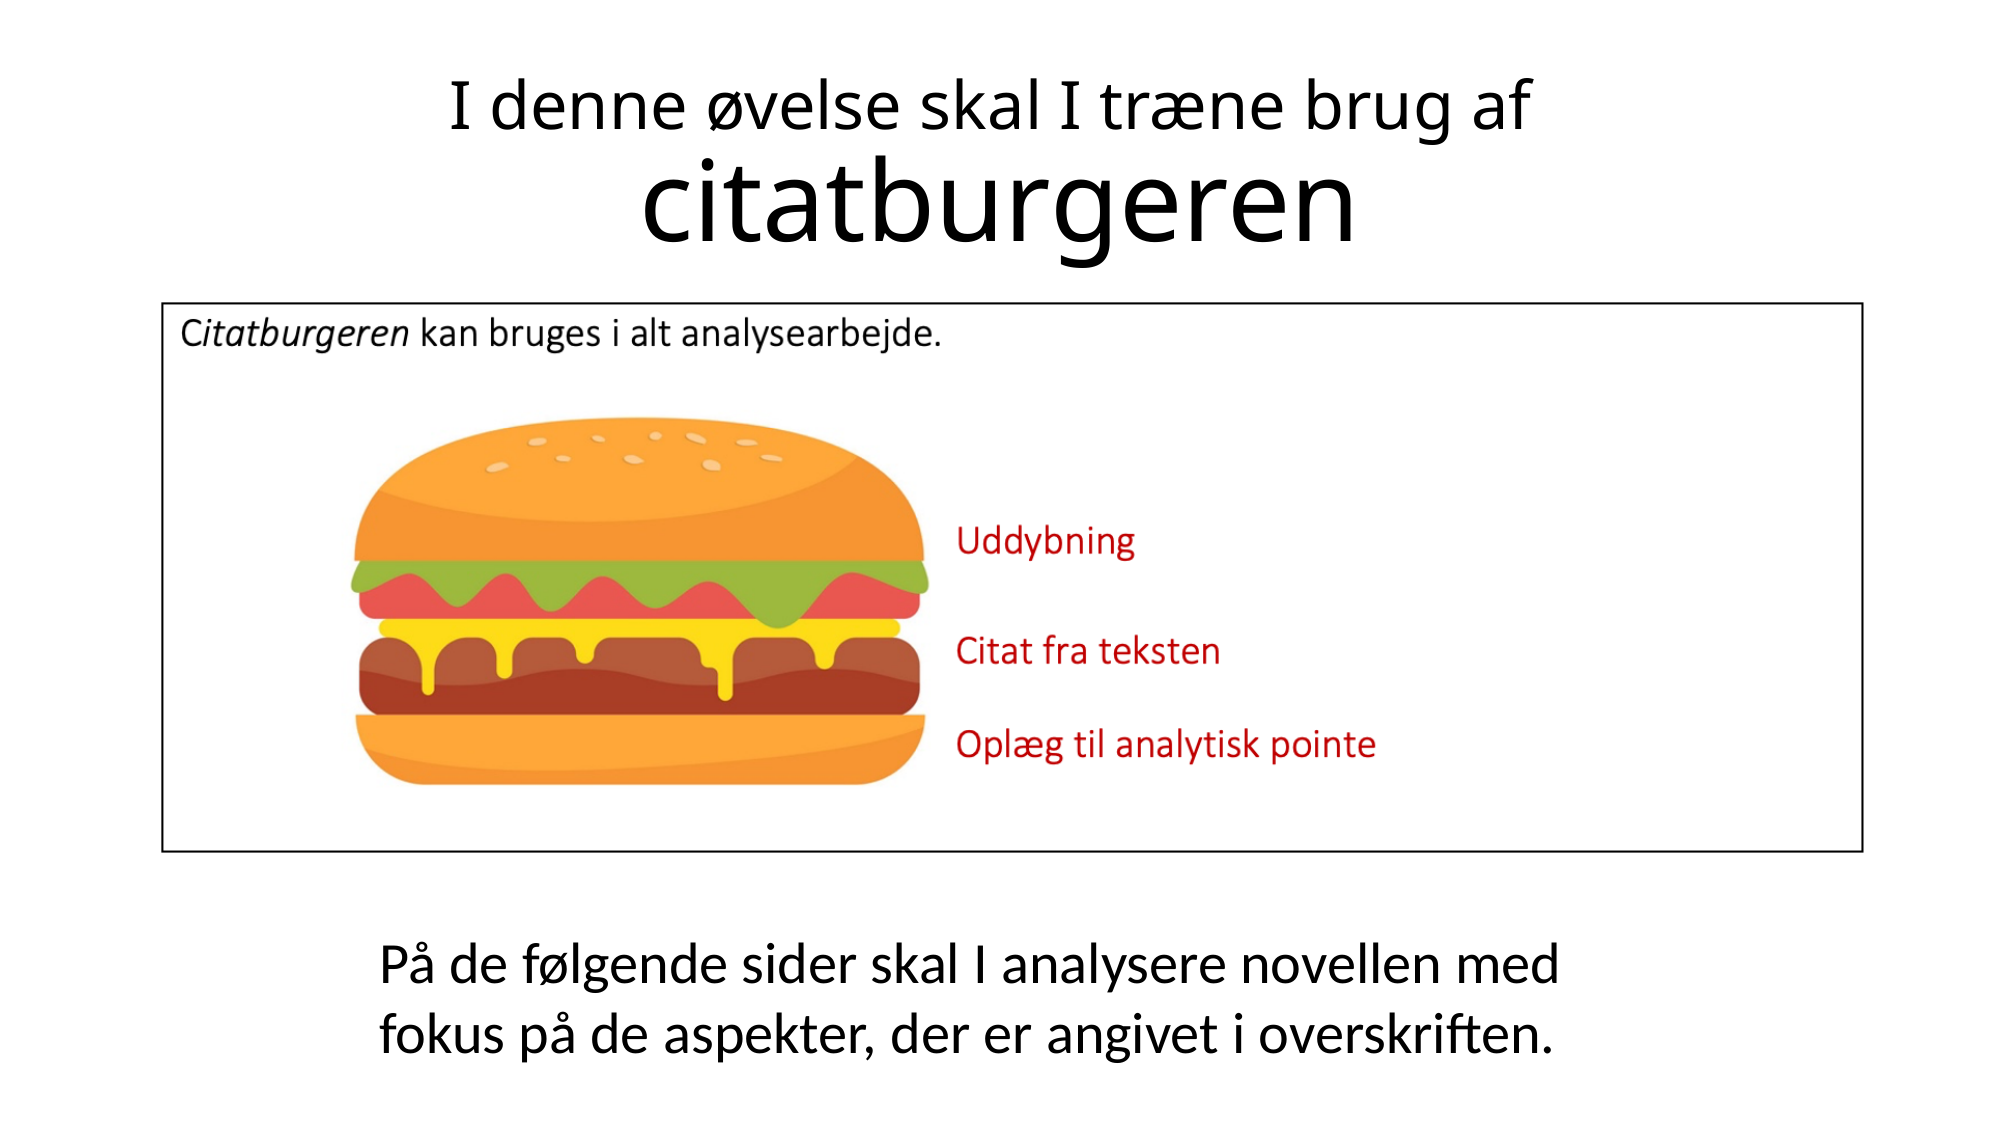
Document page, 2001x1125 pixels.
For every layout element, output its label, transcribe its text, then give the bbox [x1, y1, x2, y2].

text_box På de følgende sider skal I analysere novellen med fokus på de aspekter, der er angivet i overskriften. [364, 918, 1664, 1125]
title I denne øvelse skal I træne brug af citatburgeren [137, 59, 1863, 278]
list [151, 292, 1877, 863]
